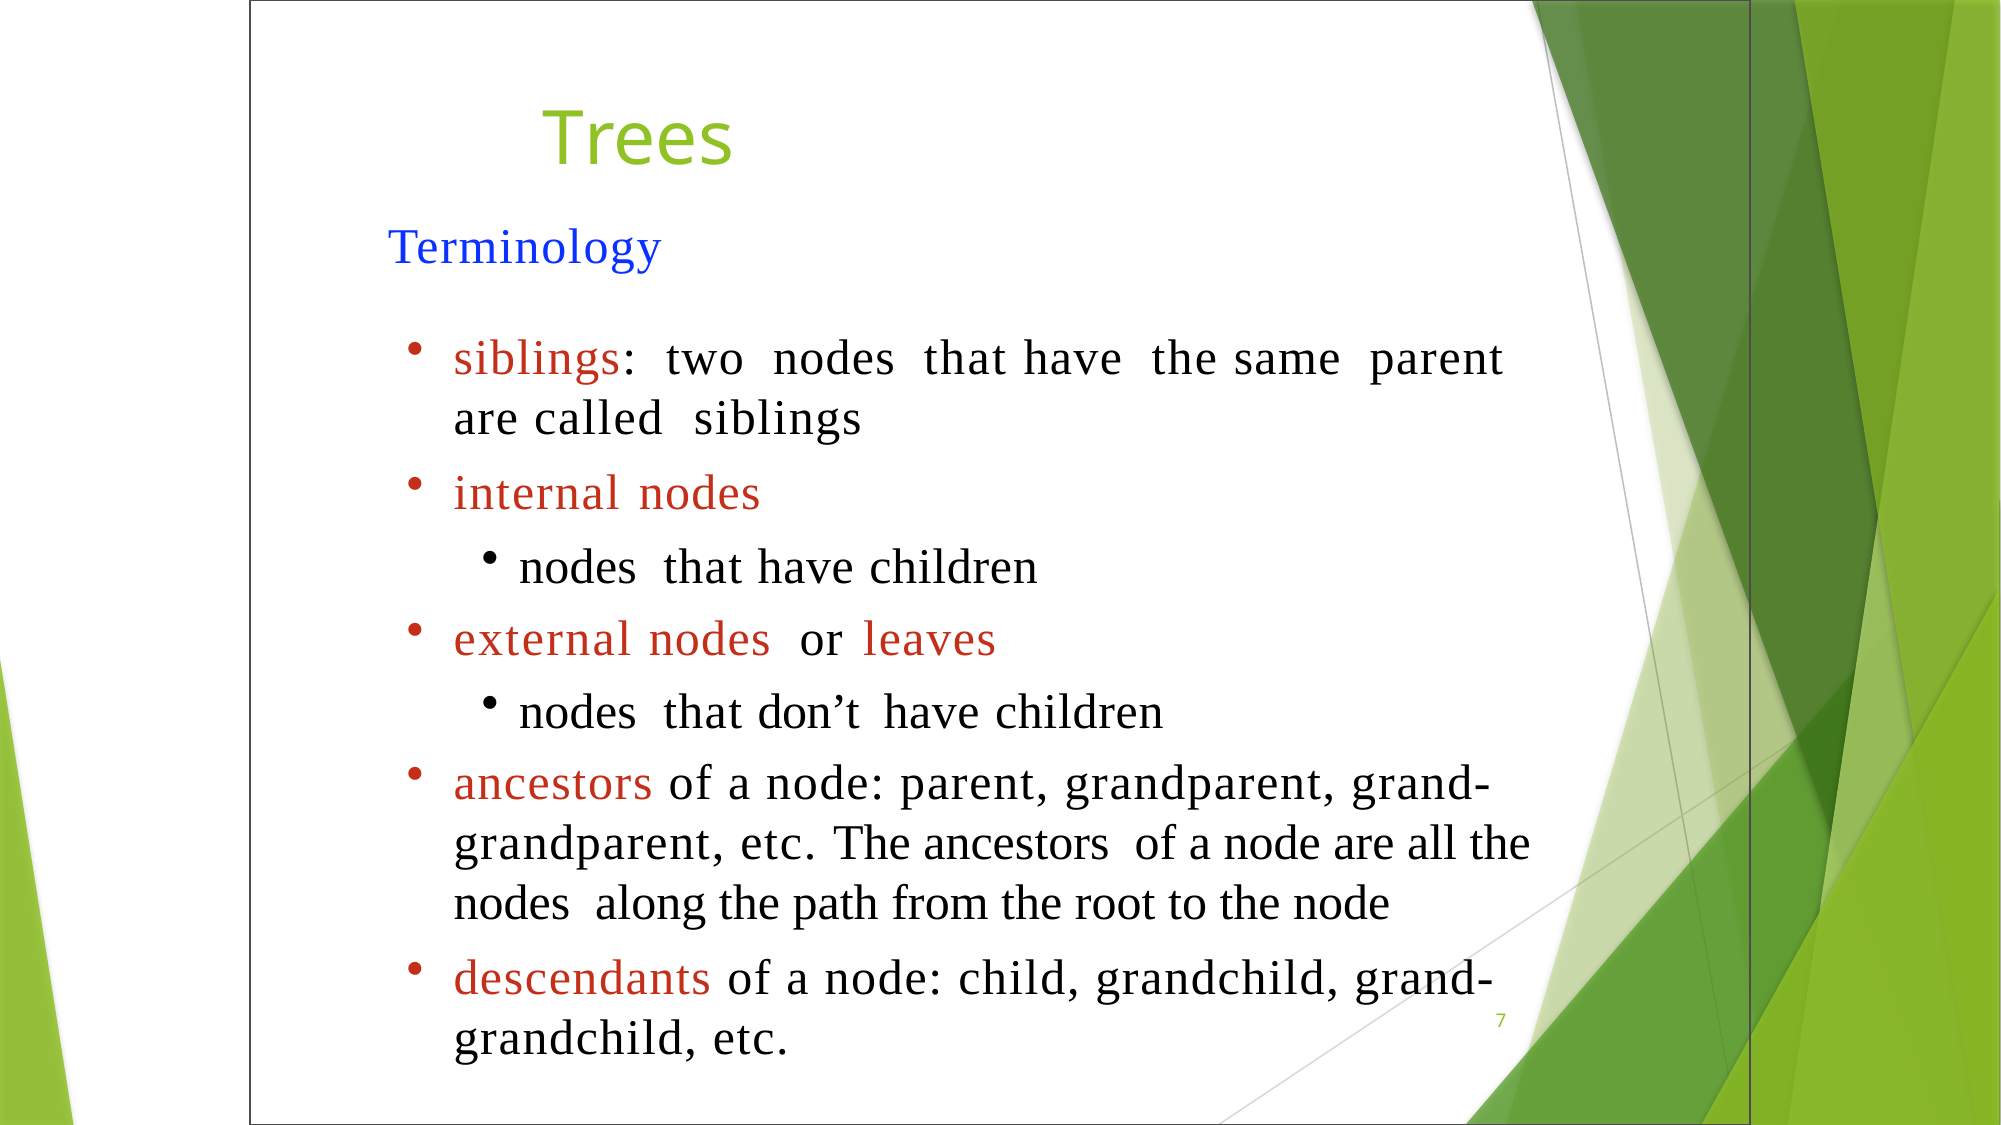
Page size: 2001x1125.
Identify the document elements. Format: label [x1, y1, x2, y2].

text_box [249, 0, 1750, 1125]
text_box [329, 203, 1586, 1070]
